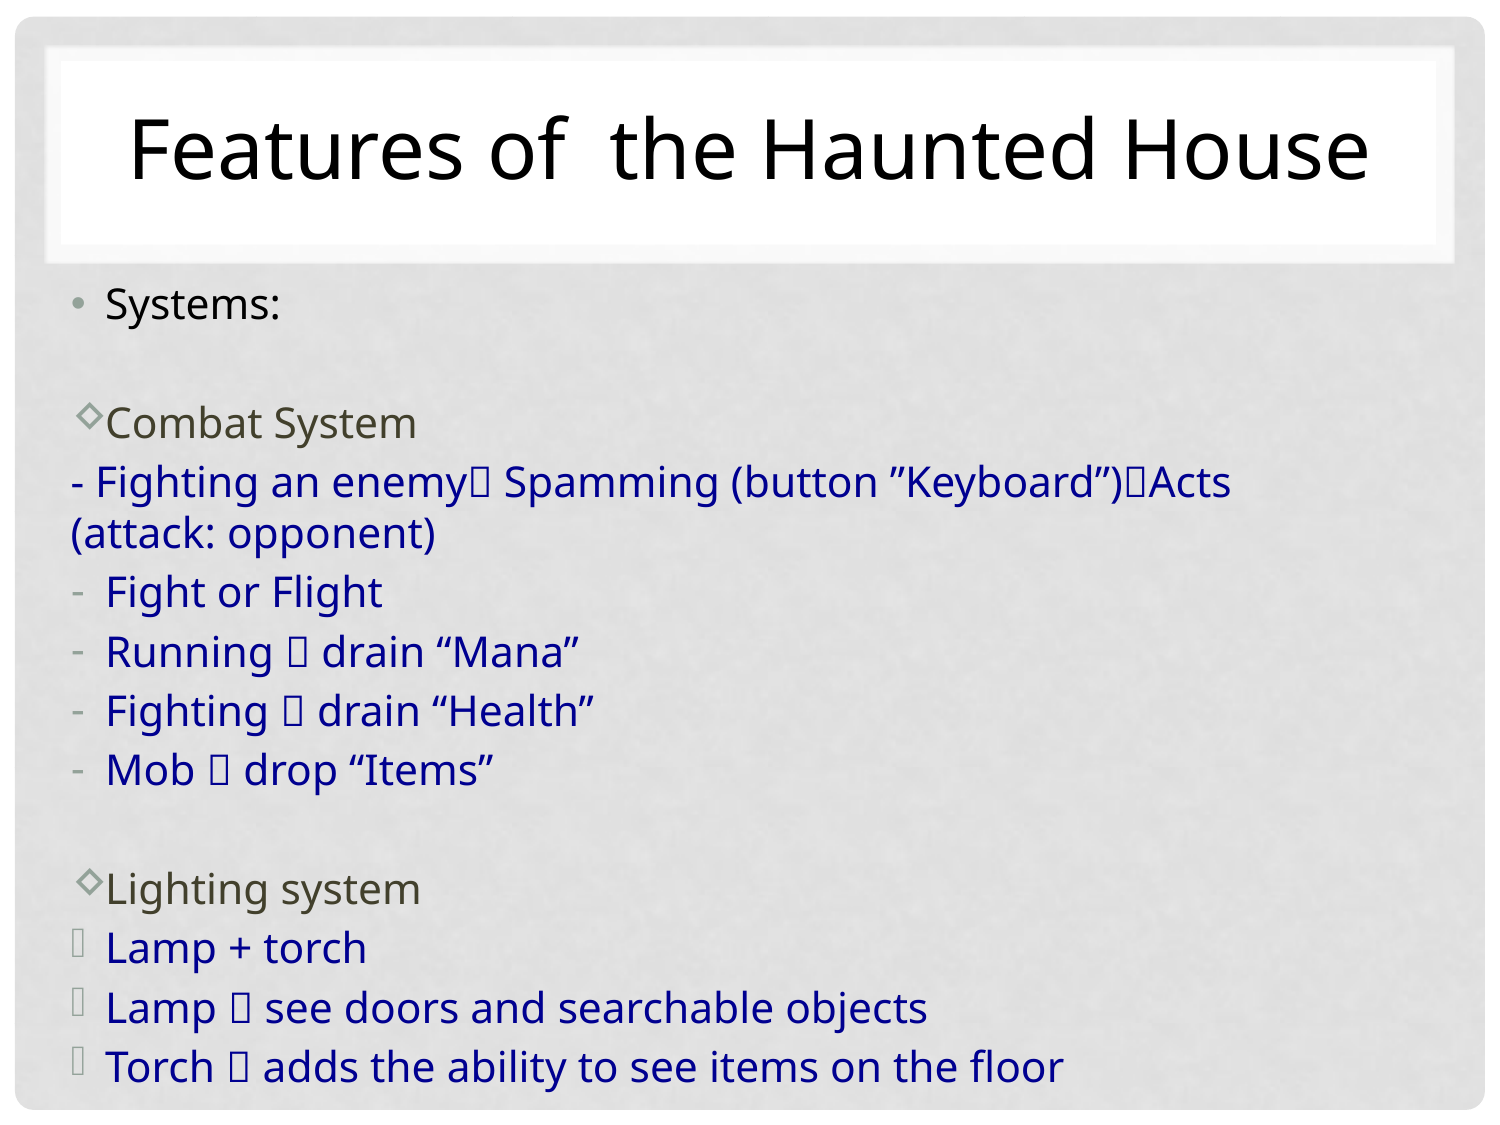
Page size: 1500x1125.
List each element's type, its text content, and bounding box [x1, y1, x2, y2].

text_box Features of the Haunted House [0, 89, 1500, 204]
list Systems: Combat System - Fighting an enemy Spamming (button ”Keyboard”)Acts (attack: opponent) Fight or Flight Running  drain “Mana” Fighting  drain “Health” Mob  drop “Items” Lighting system Lamp + torch Lamp  see doors and searchable objects Torch  adds the ability to see items on the floor [38, 269, 1425, 1106]
